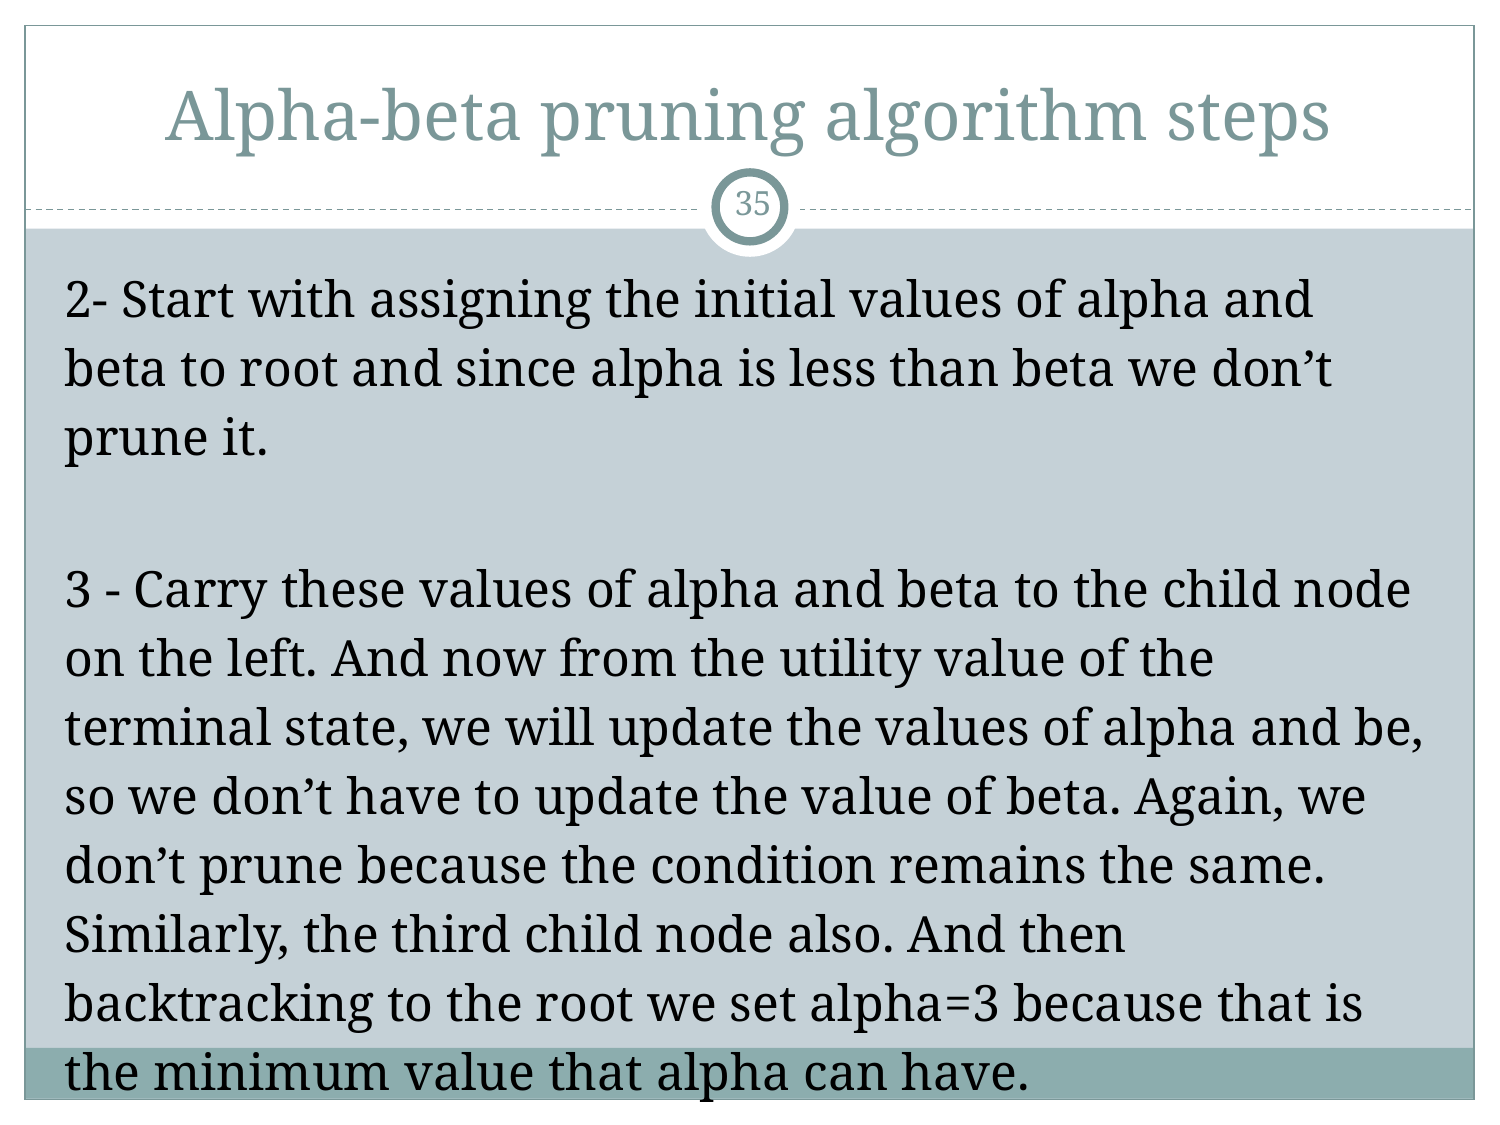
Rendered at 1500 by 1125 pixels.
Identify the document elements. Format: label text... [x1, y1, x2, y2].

slide_number ‹#› [715, 168, 791, 241]
title Alpha-beta pruning algorithm steps [49, 37, 1450, 162]
list 2- Start with assigning the initial values of alpha and beta to root and since alpha is less than beta we don’t prune it. 3 - Carry these values of alpha and beta to the child node on the left. And now from the utility value of the terminal state, we will update the values of alpha and be, so we don’t have to update the value of beta. Again, we don’t prune because the condition remains the same. Similarly, the third child node also. And then backtracking to the root we set alpha=3 because that is the minimum value that alpha can have. [49, 250, 1445, 1001]
